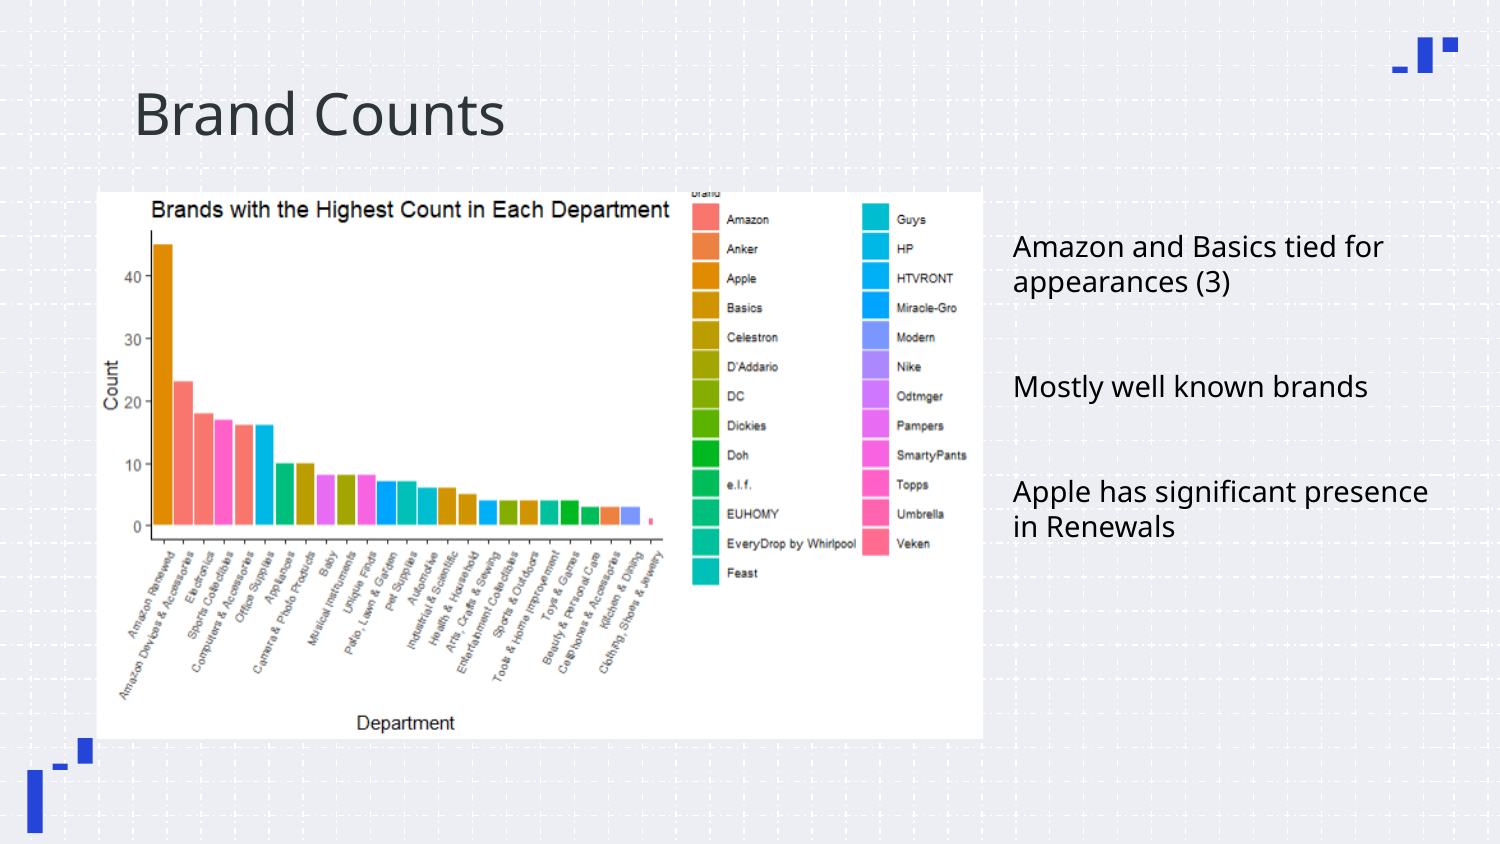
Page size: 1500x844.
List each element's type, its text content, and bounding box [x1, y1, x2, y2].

text_box Amazon and Basics tied for appearances (3) Mostly well known brands Apple has significant presence in Renewals [988, 220, 1446, 551]
title Brand Counts [118, 62, 1382, 157]
picture [96, 192, 984, 740]
